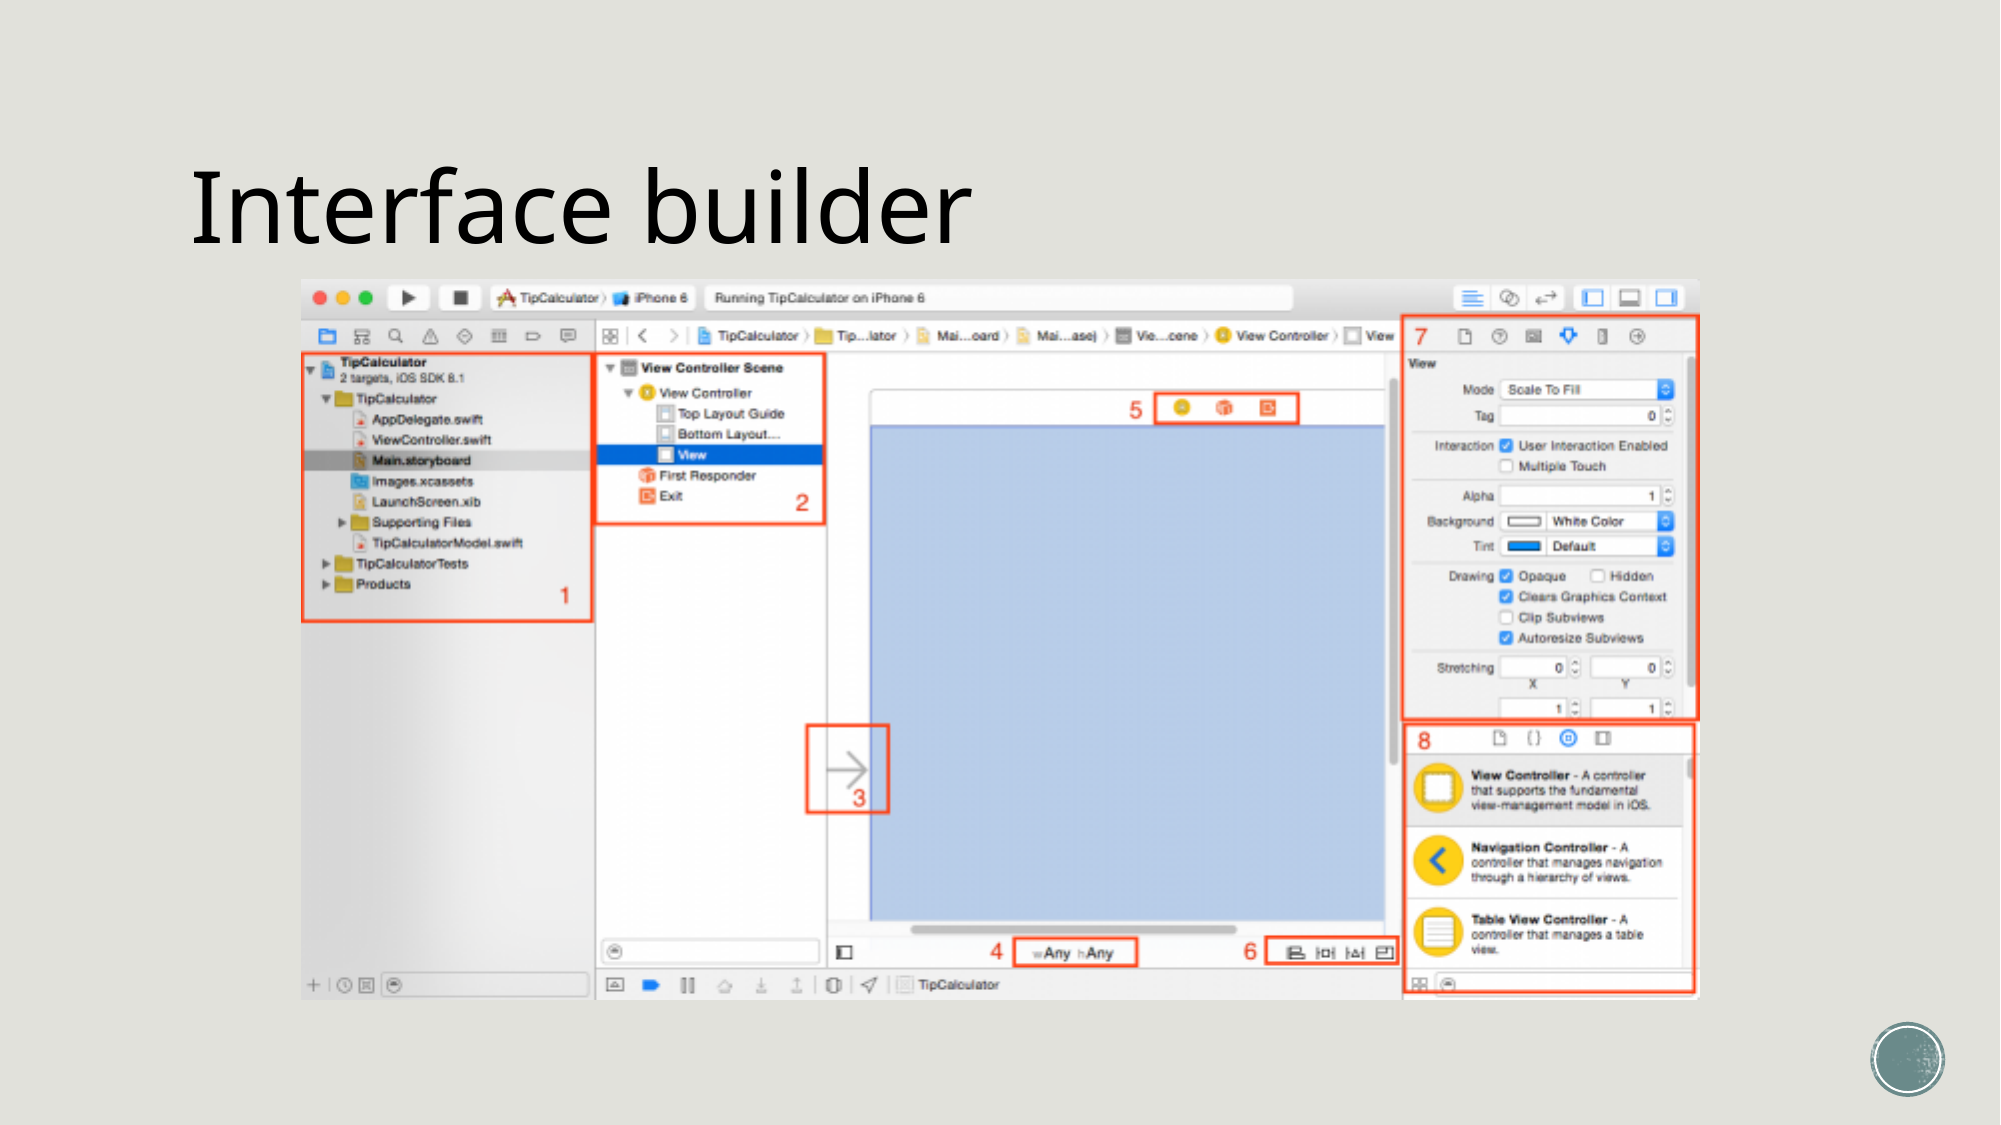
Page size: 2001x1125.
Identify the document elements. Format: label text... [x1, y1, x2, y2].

title Interface builder [175, 79, 1826, 344]
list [304, 283, 1697, 997]
